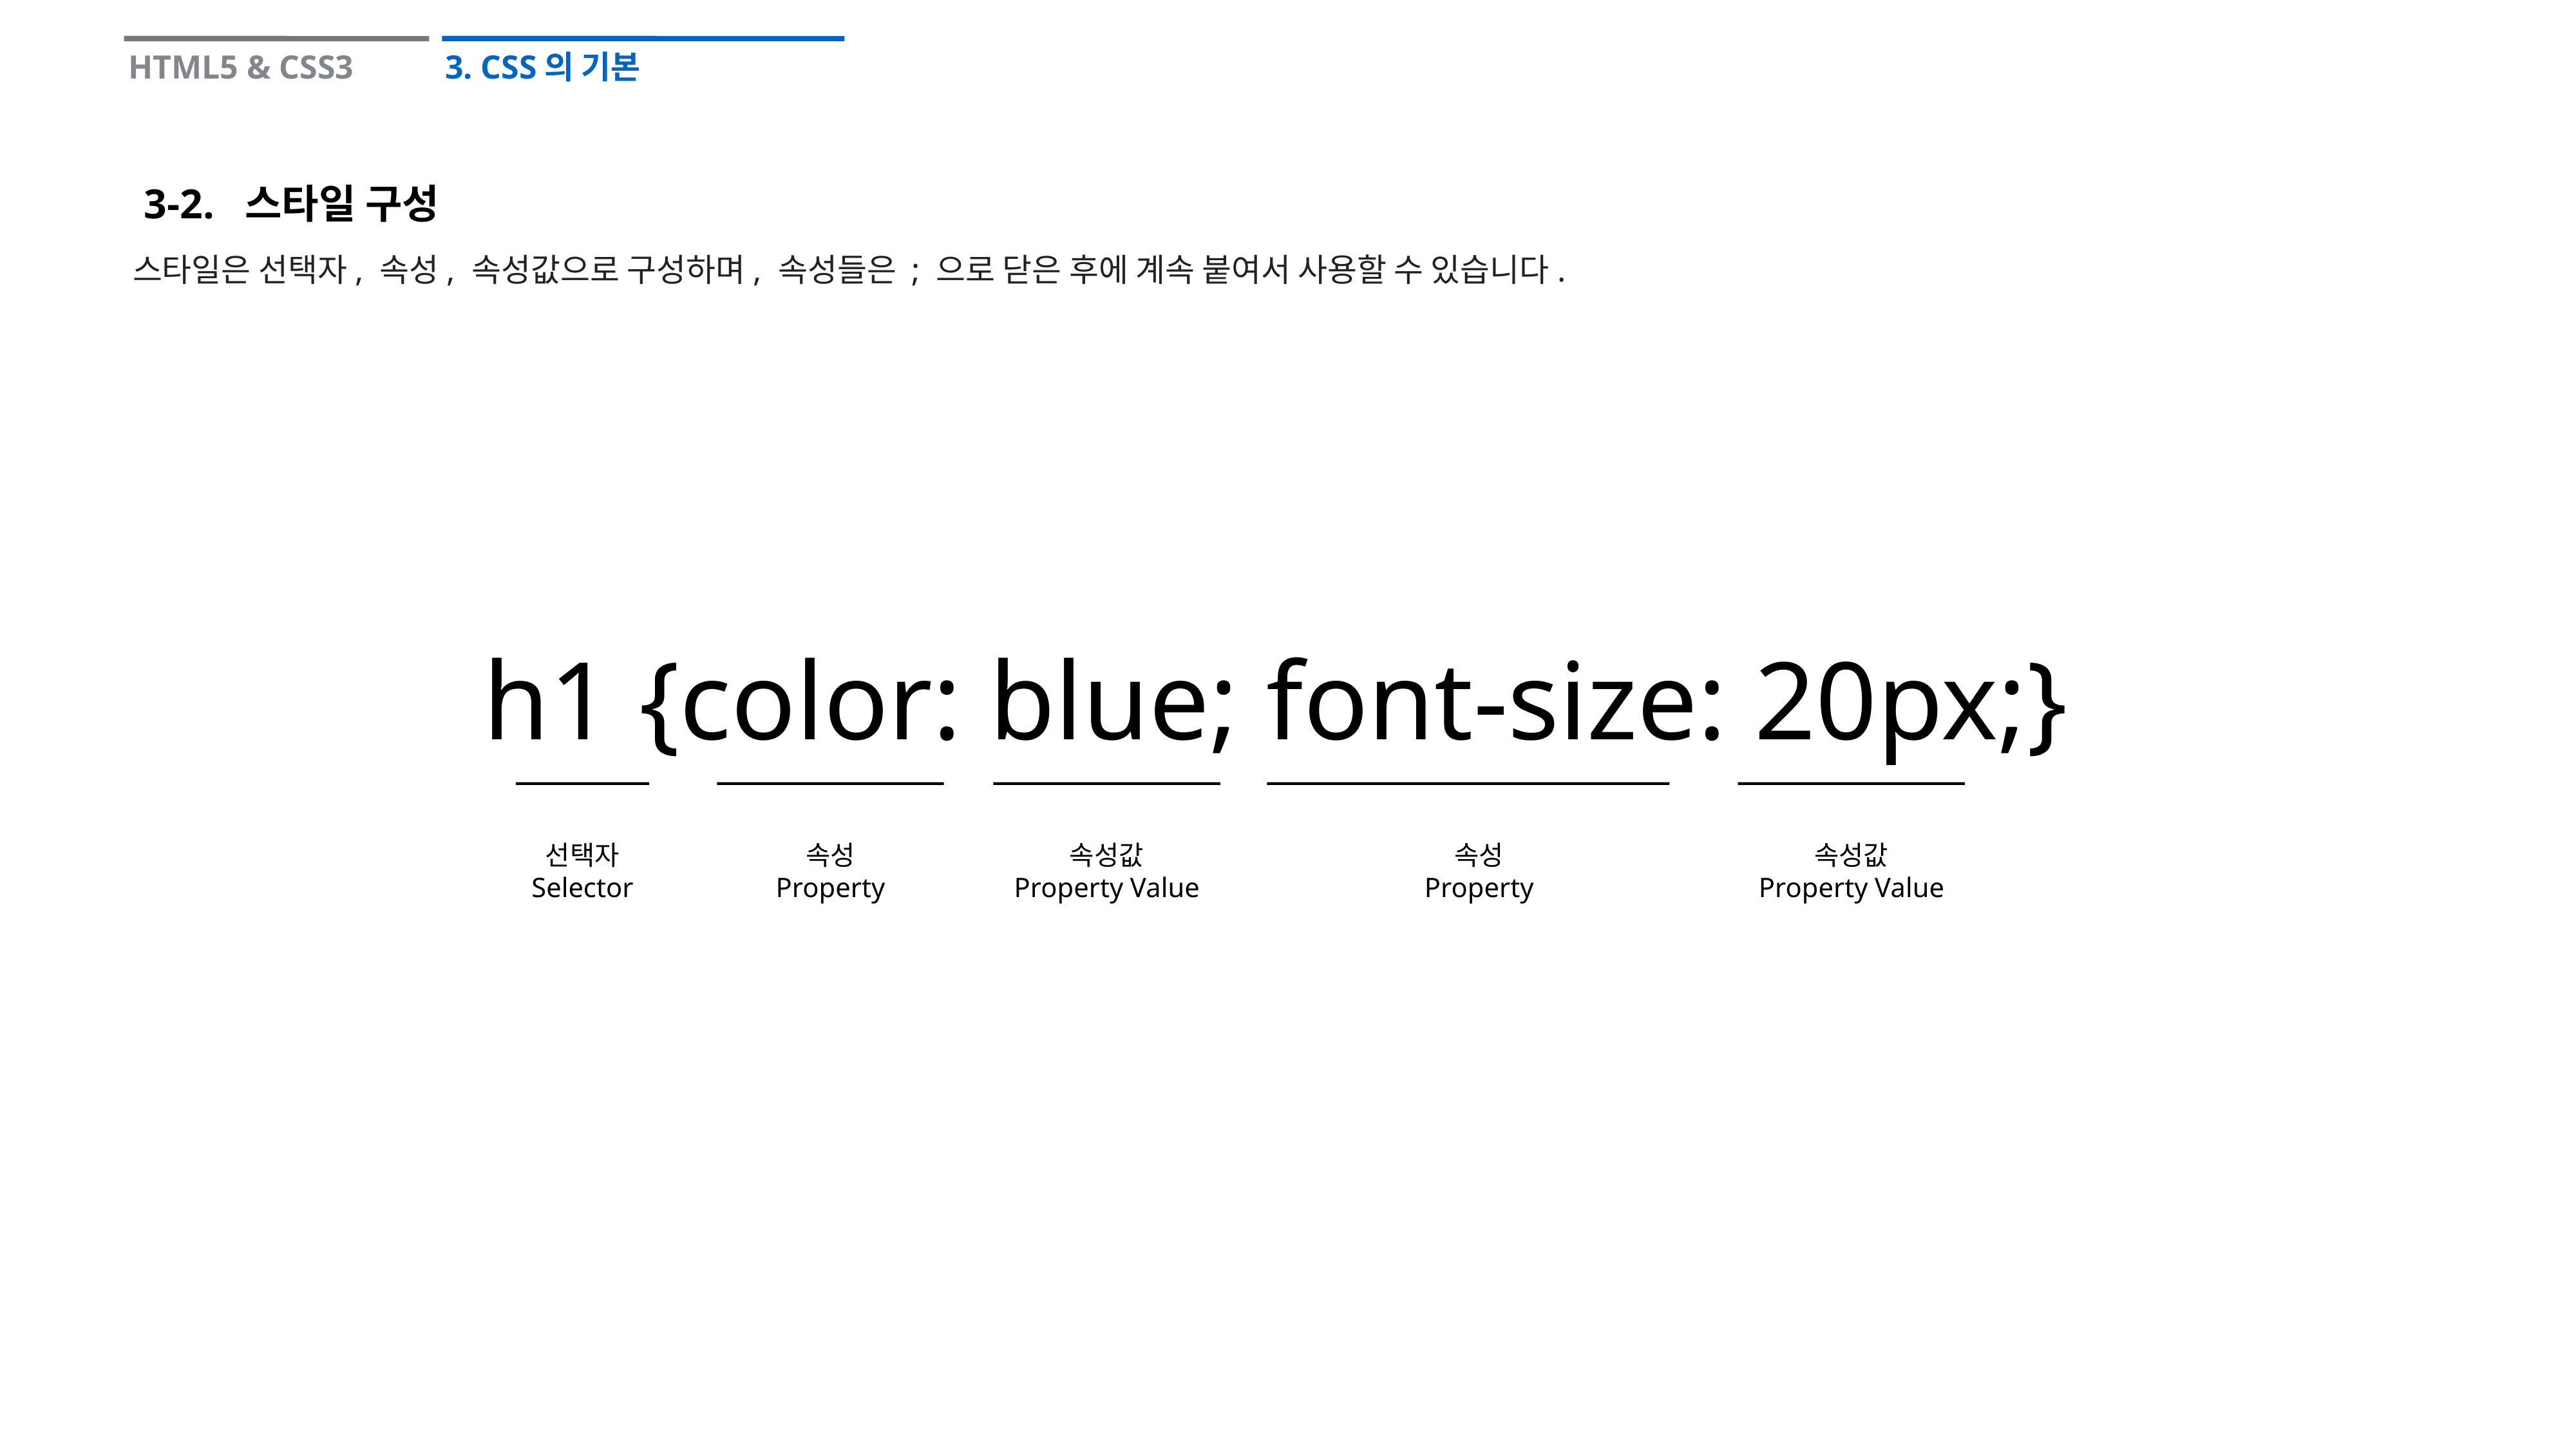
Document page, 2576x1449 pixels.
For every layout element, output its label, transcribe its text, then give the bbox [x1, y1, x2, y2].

text_box h1 {color: blue; font-size: 20px;} [475, 625, 2077, 769]
text_box 속성 Property [1417, 830, 1542, 911]
text_box 3-2. 스타일 구성 [136, 171, 448, 234]
text_box 3. CSS의 기본 [437, 39, 649, 93]
text_box HTML5 & CSS3 [120, 39, 361, 93]
text_box 속성 Property [768, 830, 893, 911]
text_box 선택자 Selector [524, 830, 641, 911]
text_box 속성값 Property Value [1006, 830, 1208, 911]
text_box 스타일은 선택자, 속성, 속성값으로 구성하며, 속성들은 ; 으로 닫은 후에 계속 붙여서 사용할 수 있습니다. [125, 242, 2427, 296]
text_box 속성값 Property Value [1751, 830, 1952, 911]
